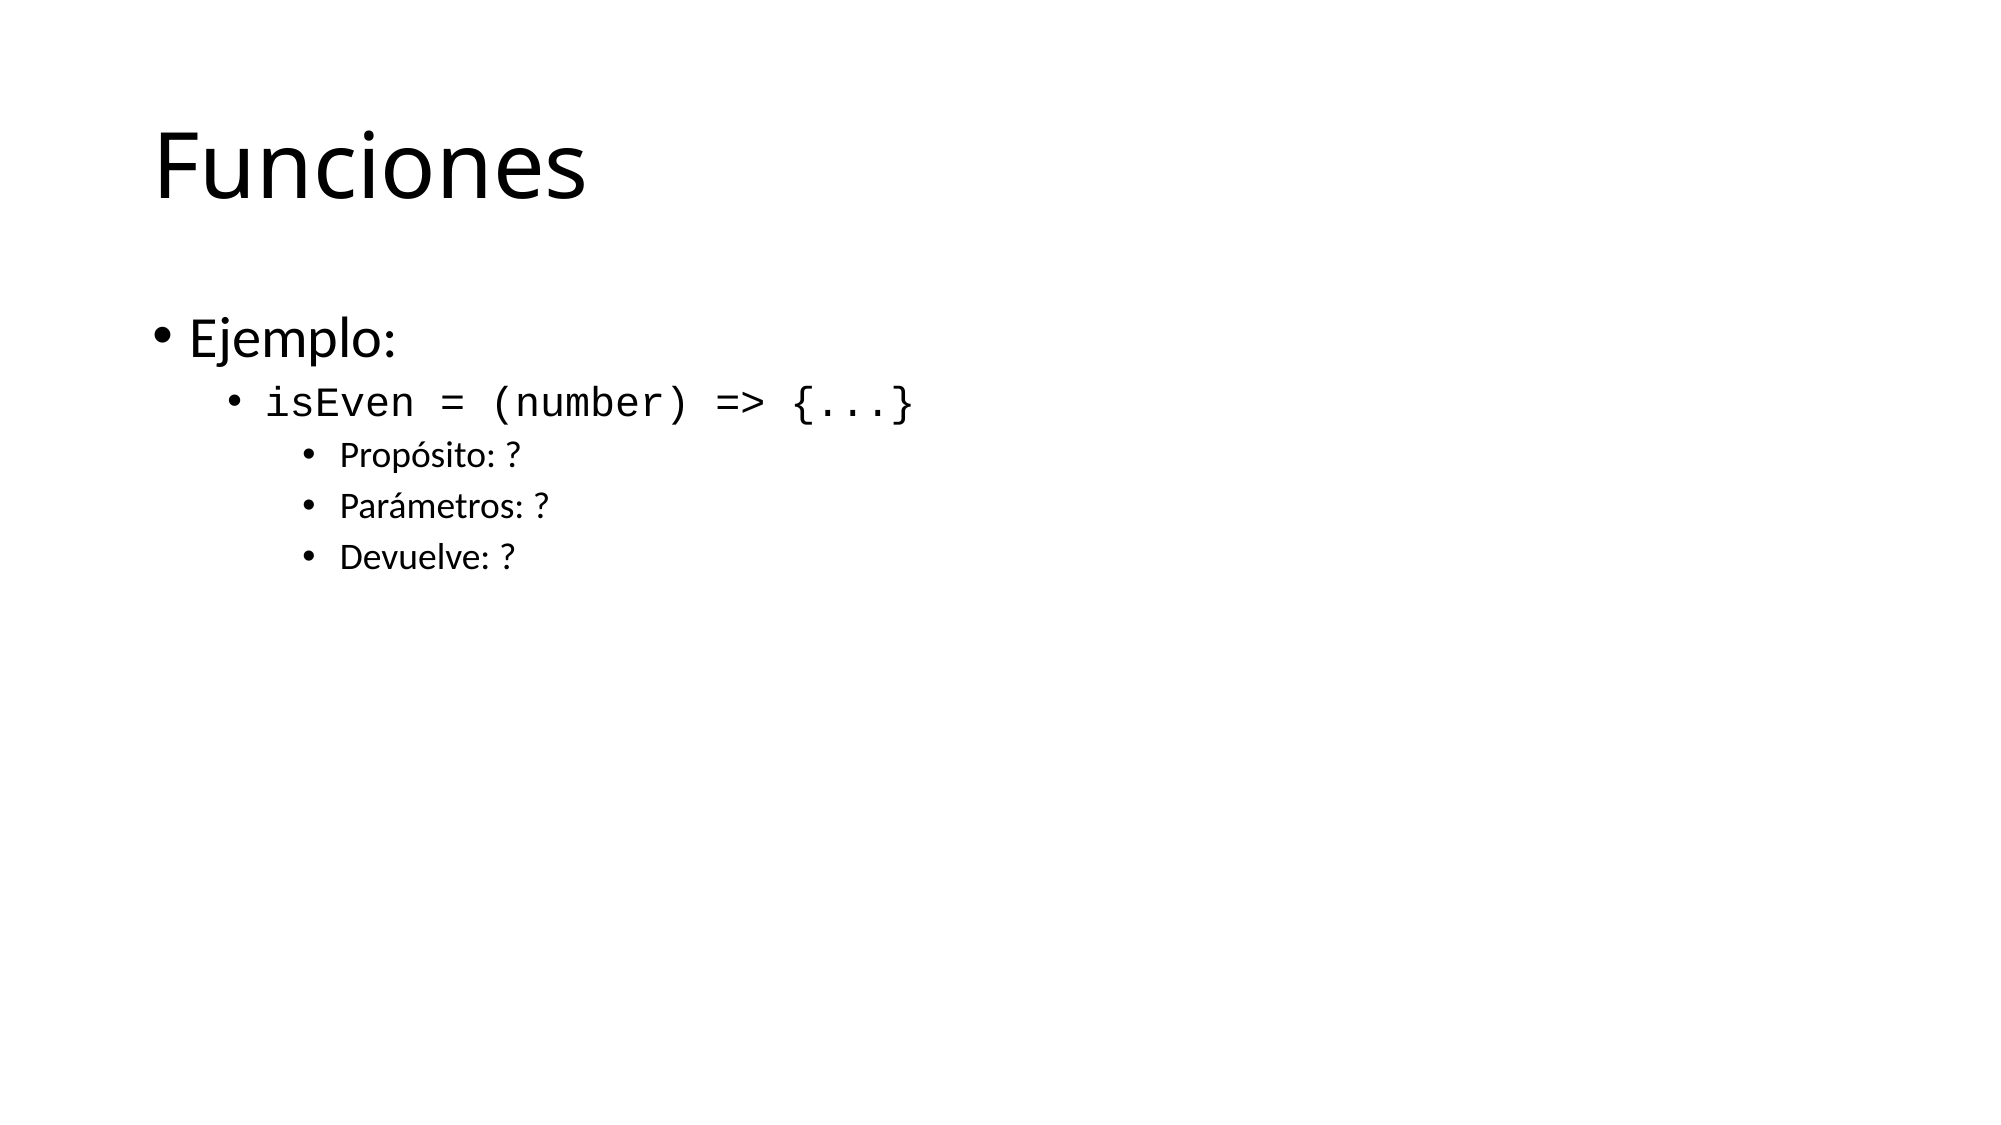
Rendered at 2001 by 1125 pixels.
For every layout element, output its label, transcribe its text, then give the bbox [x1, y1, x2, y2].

title Funciones [137, 59, 1863, 278]
list Ejemplo: isEven = (number) => {...} Propósito: ? Parámetros: ? Devuelve: ? [137, 299, 1863, 1014]
